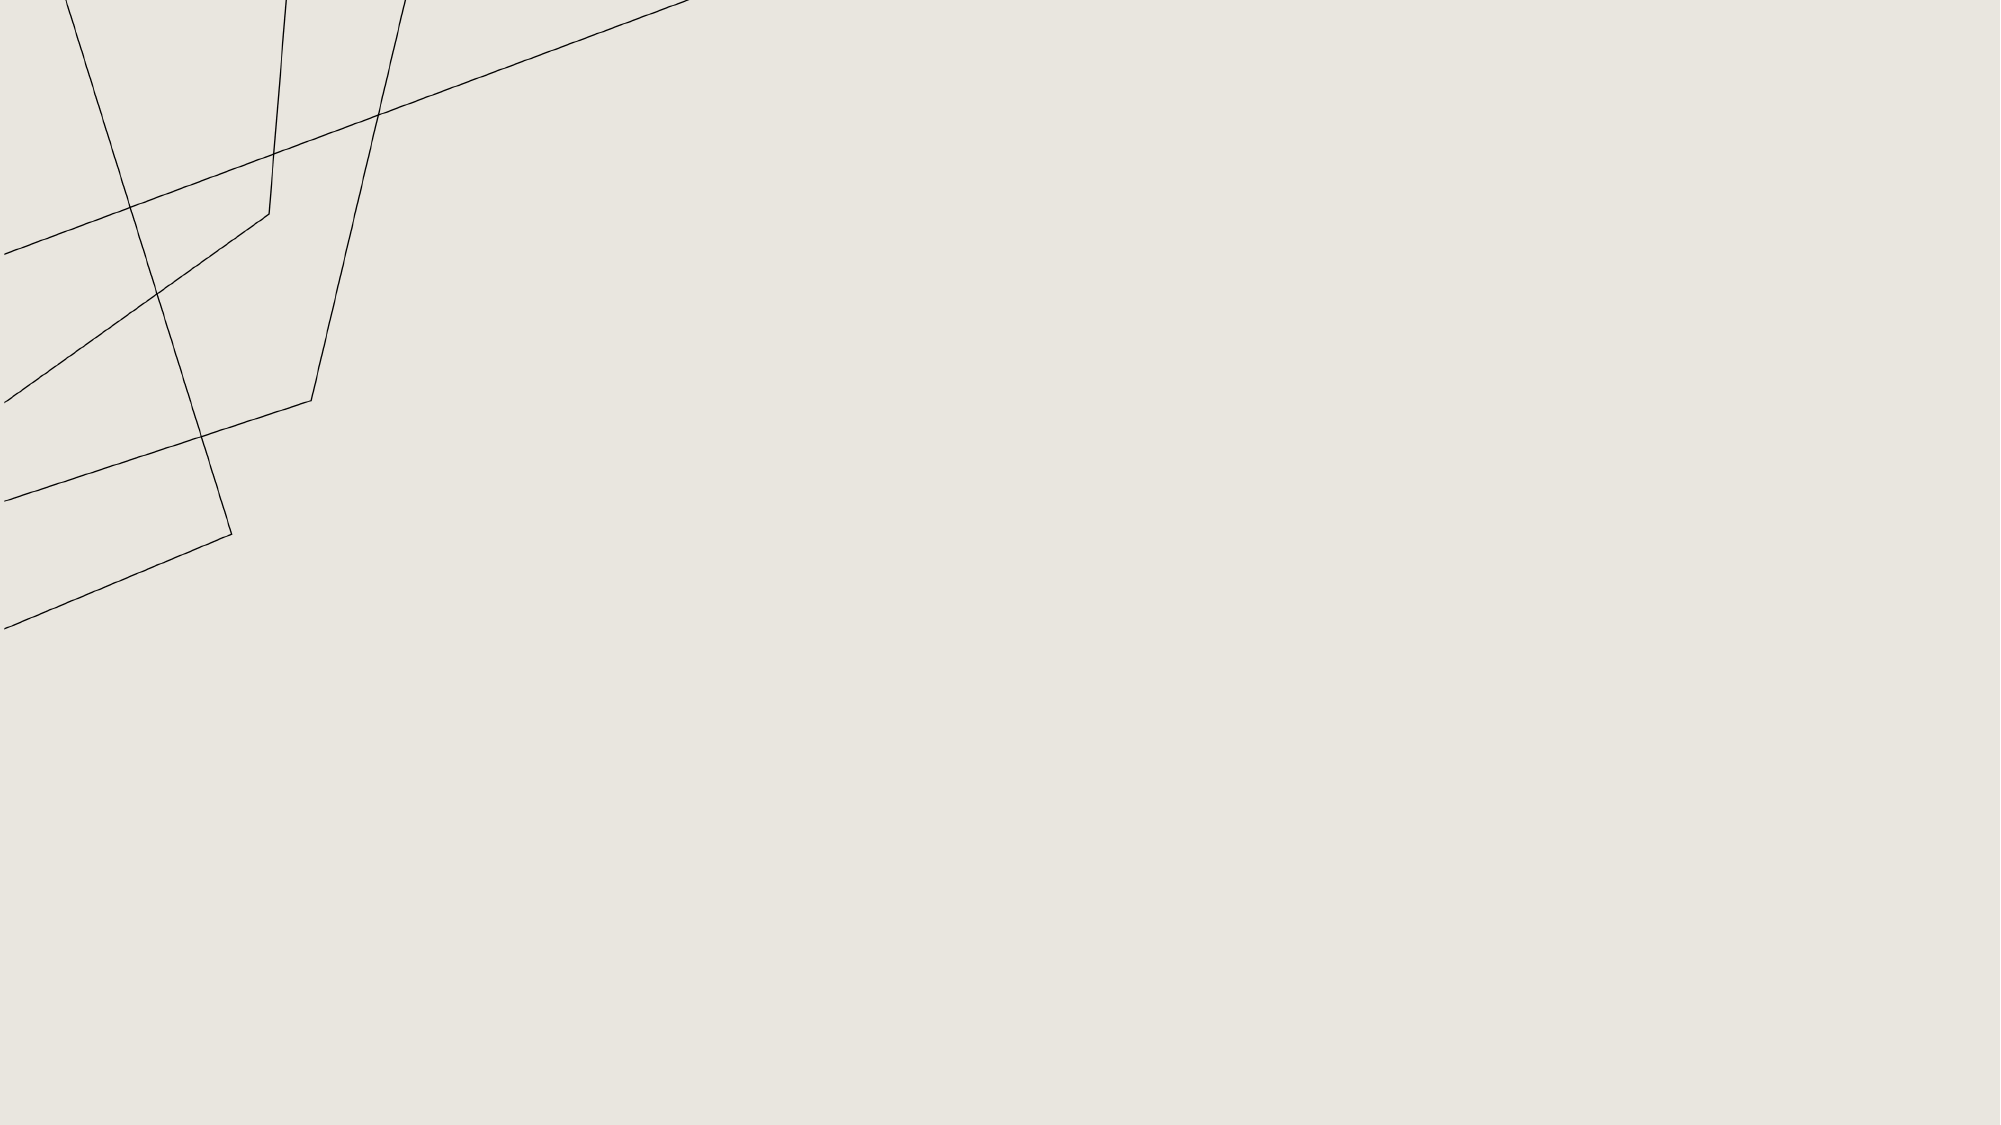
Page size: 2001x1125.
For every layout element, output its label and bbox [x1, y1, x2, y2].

picture [4, 0, 721, 642]
